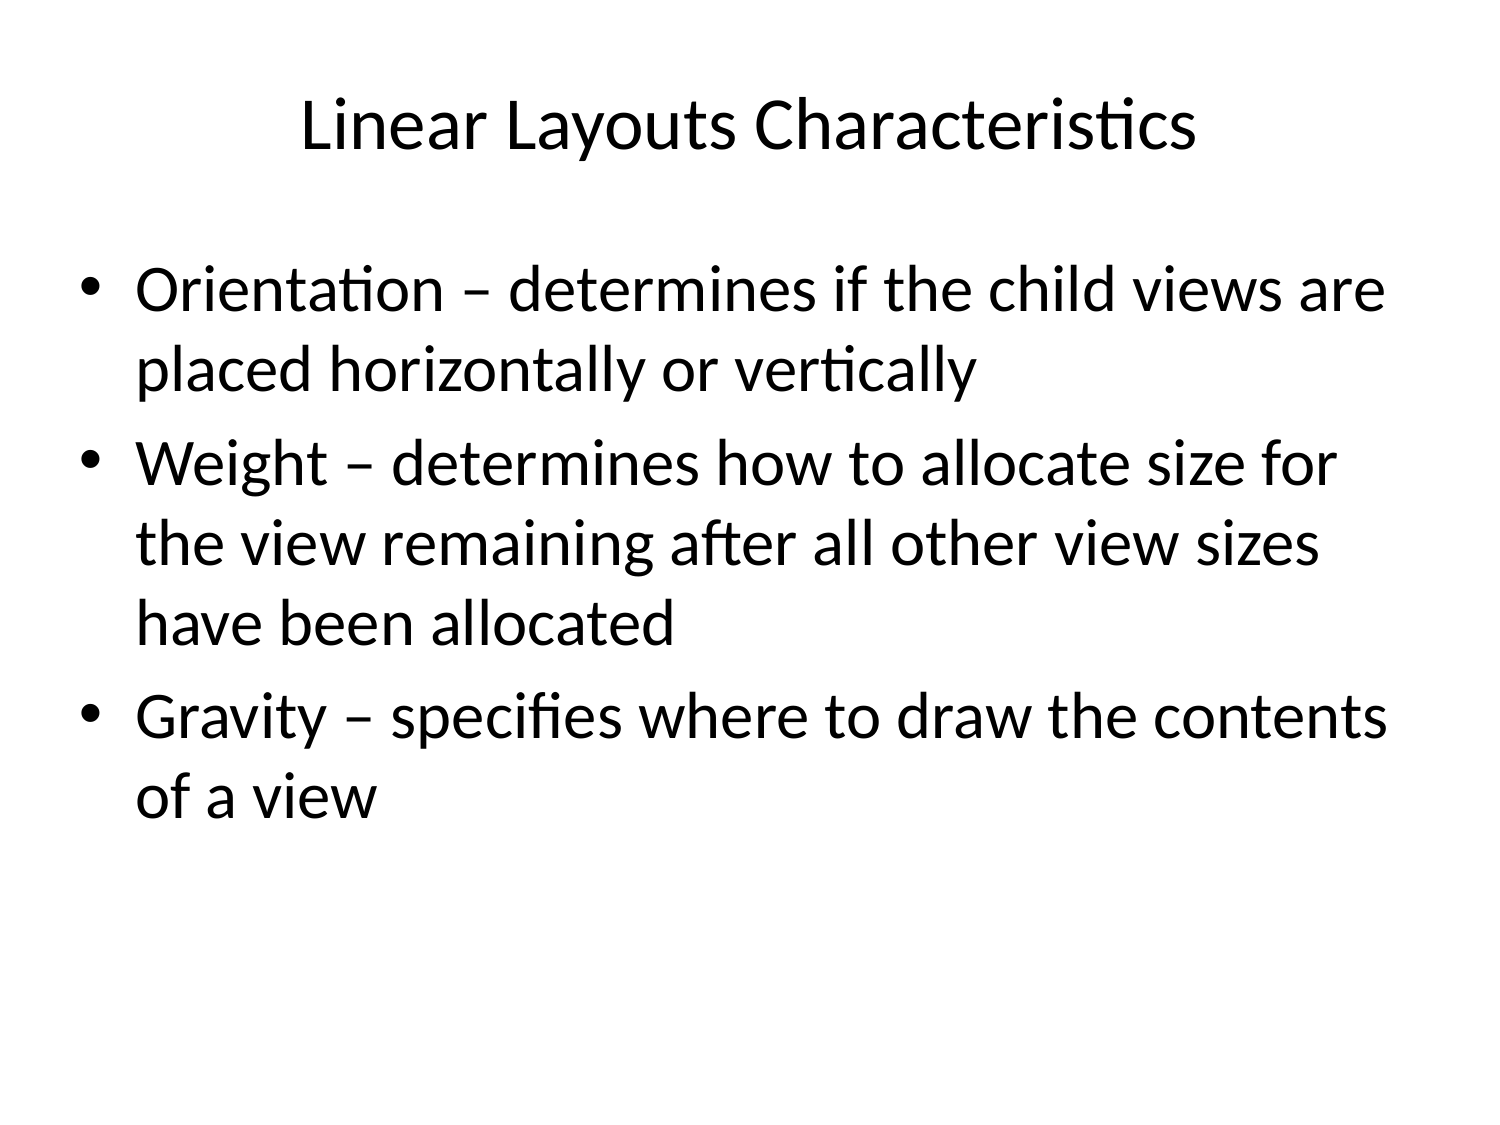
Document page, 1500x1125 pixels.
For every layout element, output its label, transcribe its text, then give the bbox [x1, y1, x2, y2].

title Linear Layouts Characteristics [63, 37, 1436, 202]
list Orientation – determines if the child views are placed horizontally or vertically Weight – determines how to allocate size for the view remaining after all other view sizes have been allocated Gravity – specifies where to draw the contents of a view [63, 237, 1436, 975]
